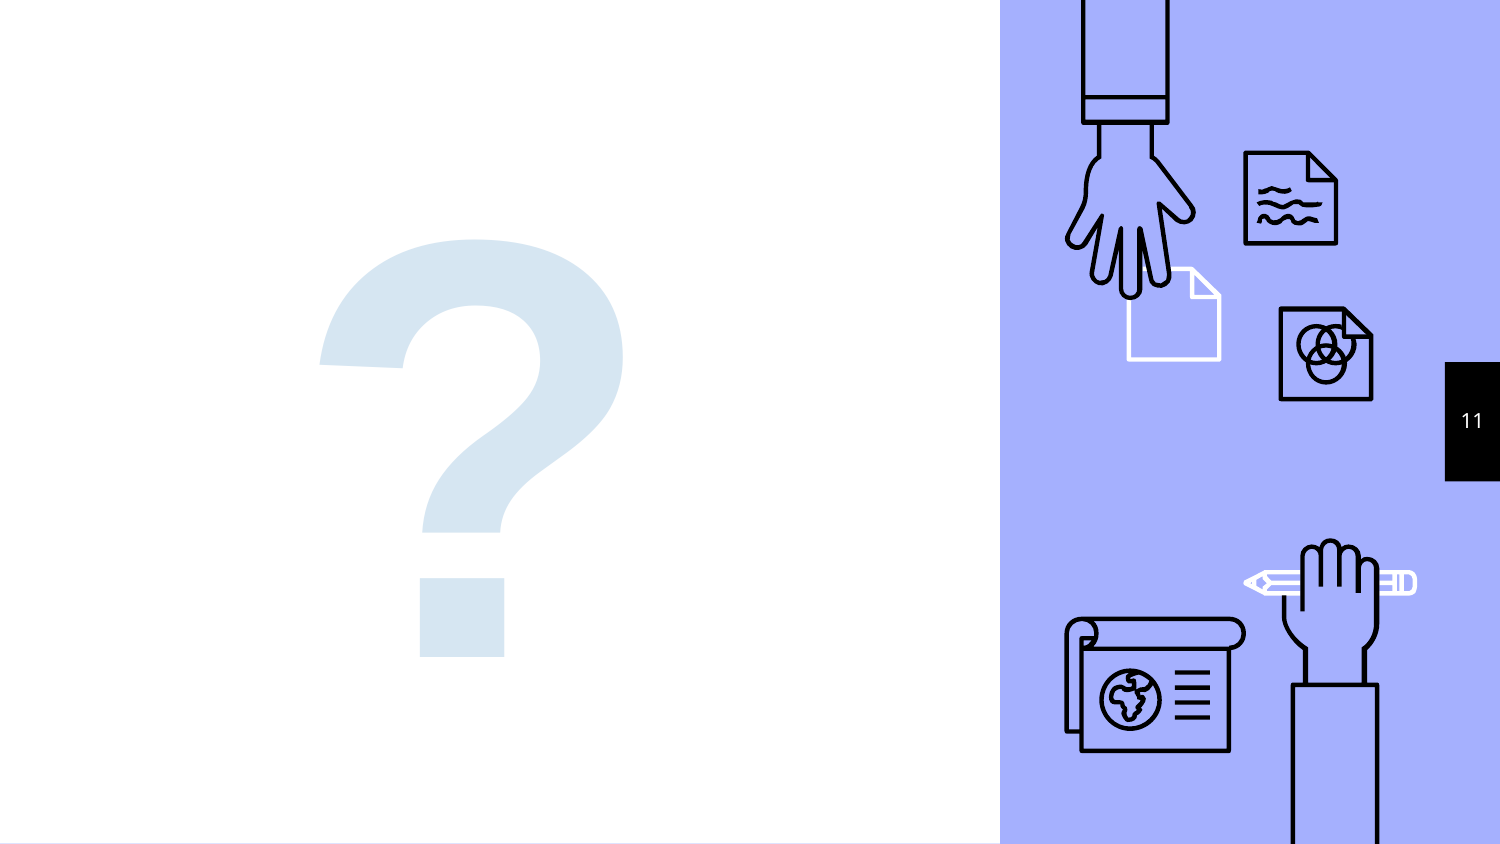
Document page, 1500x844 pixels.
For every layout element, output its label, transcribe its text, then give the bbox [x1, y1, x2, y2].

text_box ? [277, 51, 673, 785]
slide_number 11 [1444, 362, 1500, 482]
